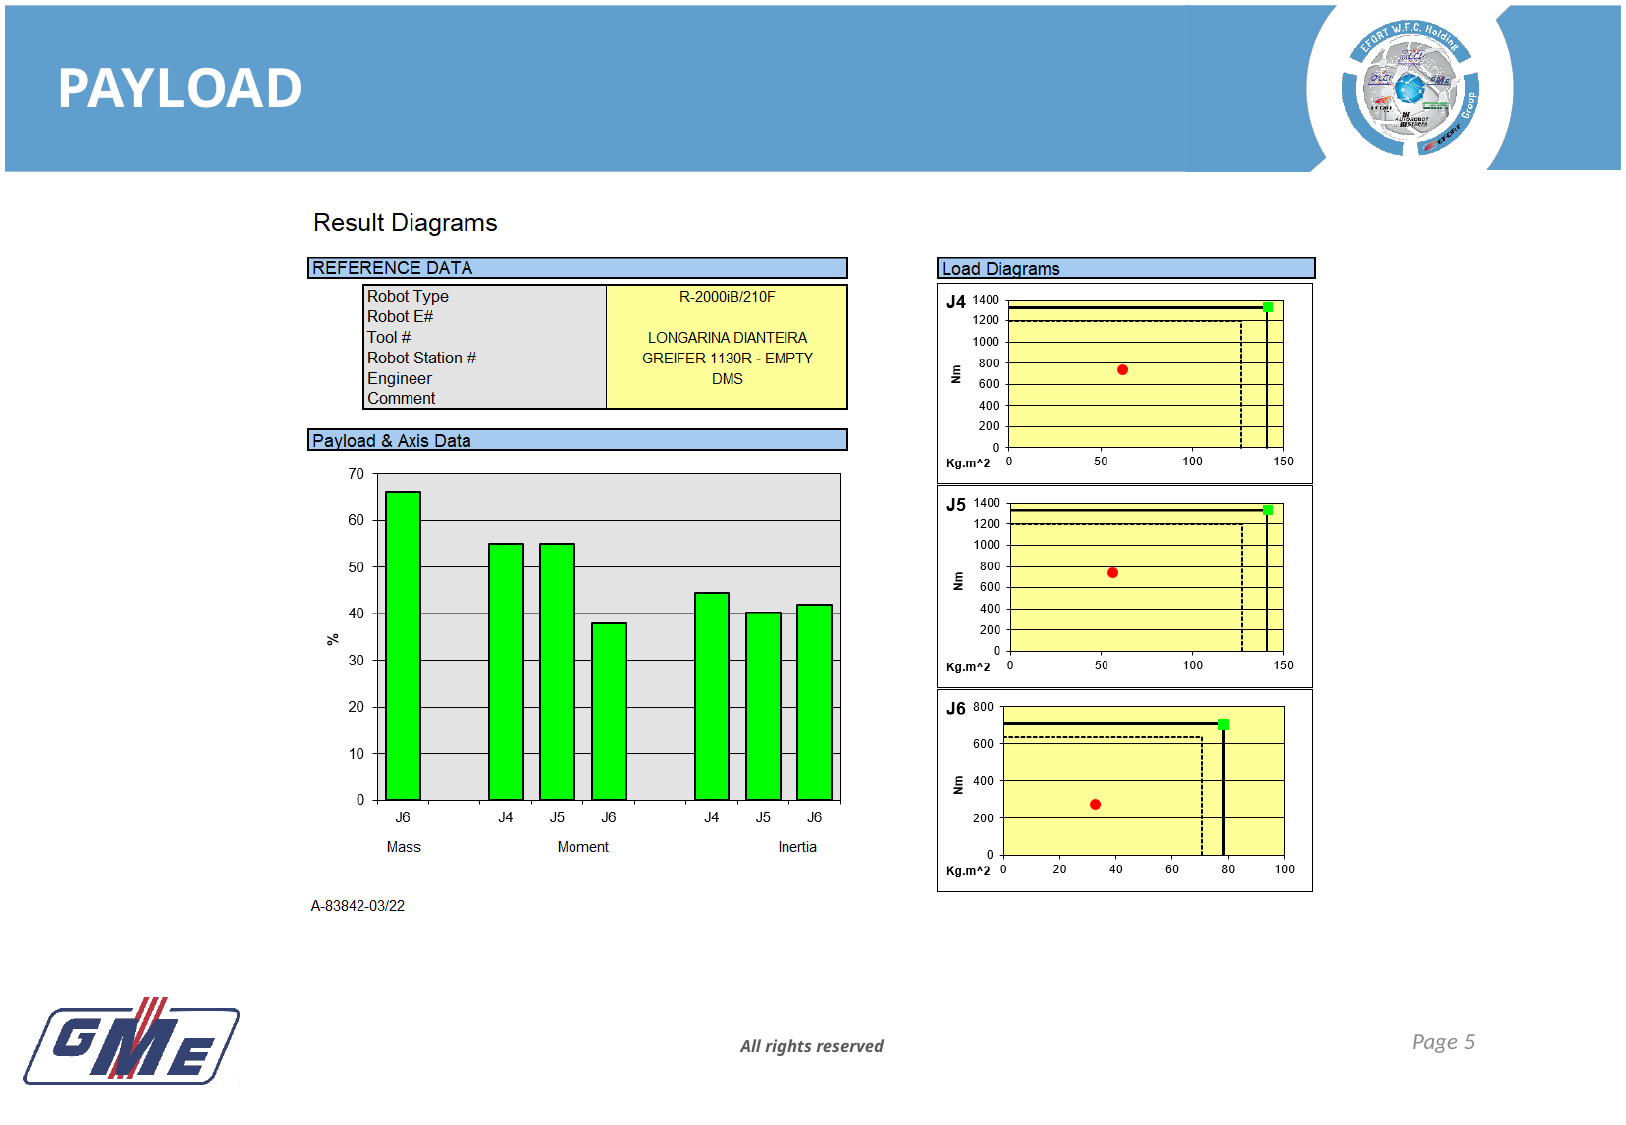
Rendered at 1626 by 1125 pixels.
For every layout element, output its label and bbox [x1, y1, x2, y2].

picture [1487, 6, 1621, 170]
picture [305, 208, 1320, 917]
picture [1189, 6, 1486, 172]
picture [23, 997, 240, 1085]
